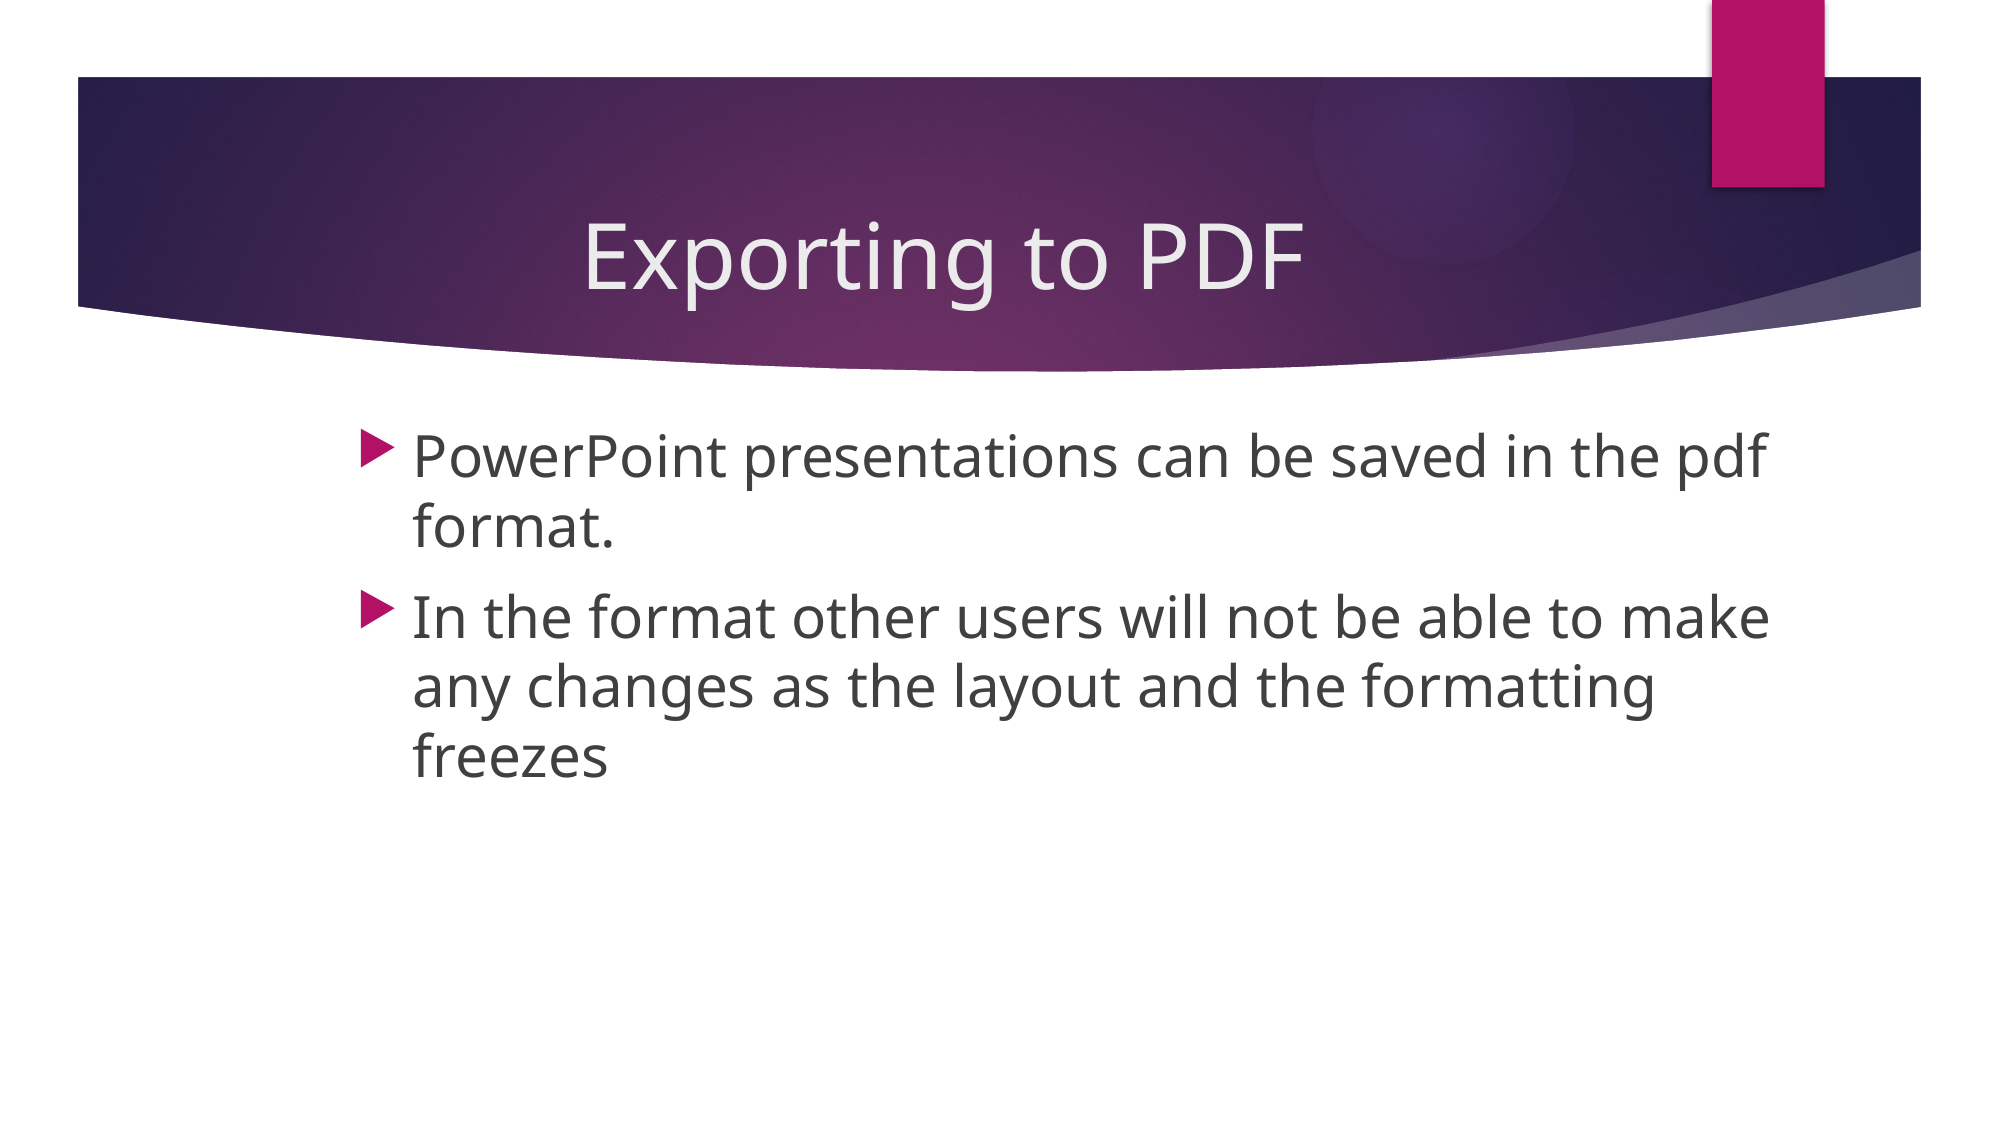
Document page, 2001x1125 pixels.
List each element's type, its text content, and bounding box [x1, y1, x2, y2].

list PowerPoint presentations can be saved in the pdf format. In the format other users will not be able to make any changes as the layout and the formatting freezes [341, 411, 1790, 973]
title Exporting to PDF [565, 194, 1363, 311]
